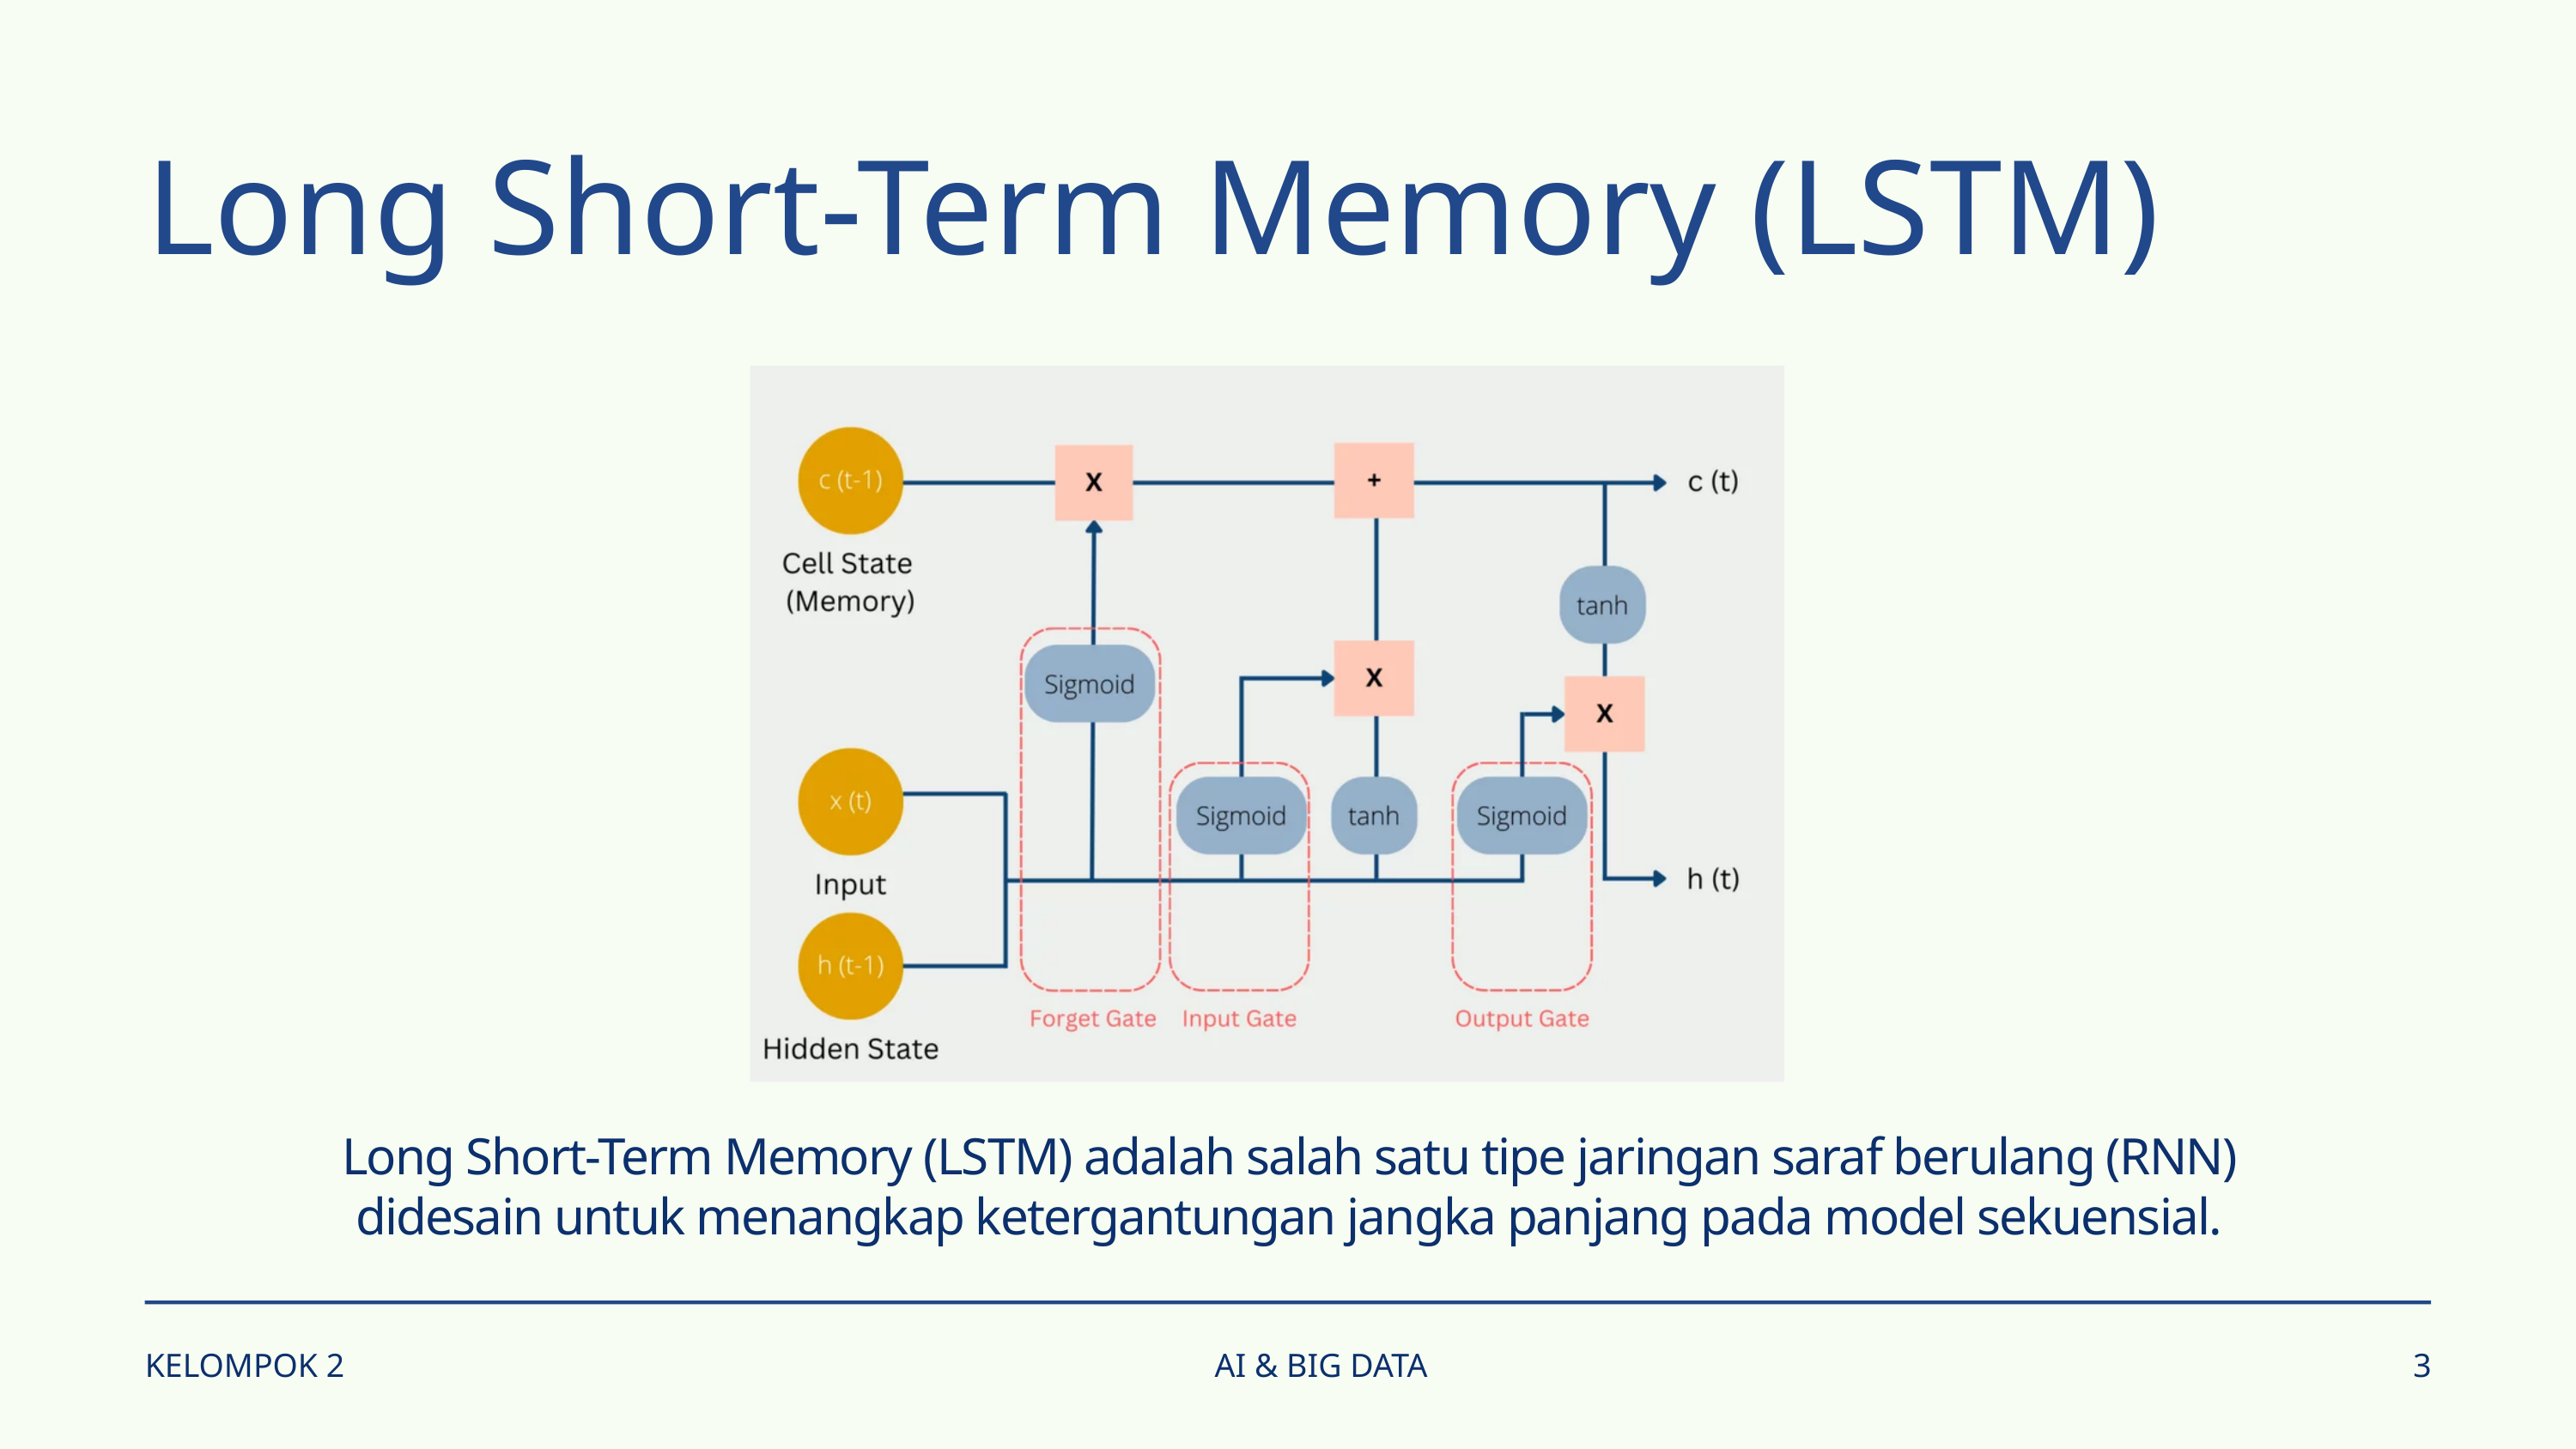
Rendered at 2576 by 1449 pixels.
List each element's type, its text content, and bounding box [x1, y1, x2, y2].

text_box Long Short-Term Memory (LSTM) adalah salah satu tipe jaringan saraf berulang (RNN) didesain untuk menangkap ketergantungan jangka panjang pada model sekuensial. [277, 1125, 2300, 1246]
text_box [750, 431, 1785, 1082]
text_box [144, 1300, 2433, 1385]
text_box Long Short-Term Memory (LSTM) [145, 130, 2432, 431]
